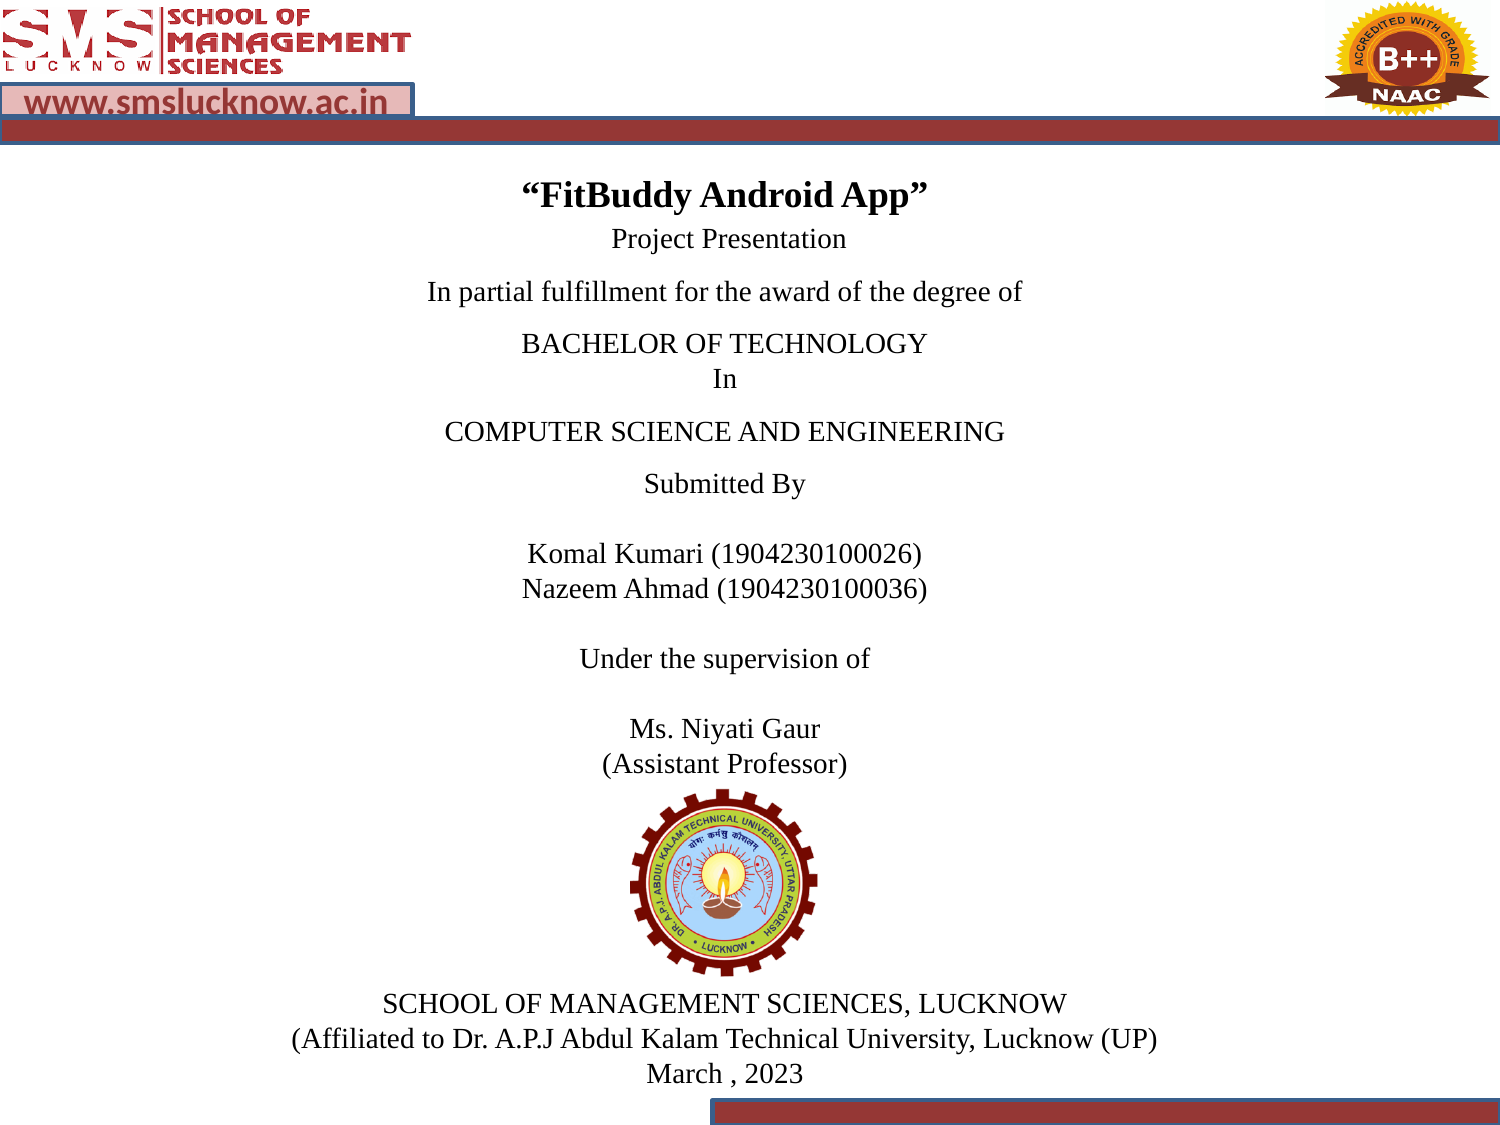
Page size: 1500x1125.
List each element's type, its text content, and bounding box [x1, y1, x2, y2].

picture [1325, 0, 1491, 116]
picture [629, 787, 820, 978]
text_box SCHOOL OF MANAGEMENT SCIENCES, LUCKNOW (Affiliated to Dr. A.P.J Abdul Kalam Technical University, Lucknow (UP) March , 2023 [0, 977, 1463, 1097]
text_box “FitBuddy Android App” Project Presentation In partial fulfillment for the award of the degree of BACHELOR OF TECHNOLOGY In COMPUTER SCIENCE AND ENGINEERING Submitted By Komal Kumari (1904230100026) Nazeem Ahmad (1904230100036) Under the supervision of Ms. Niyati Gaur (Assistant Professor) [112, 162, 1338, 857]
picture [0, 0, 413, 82]
